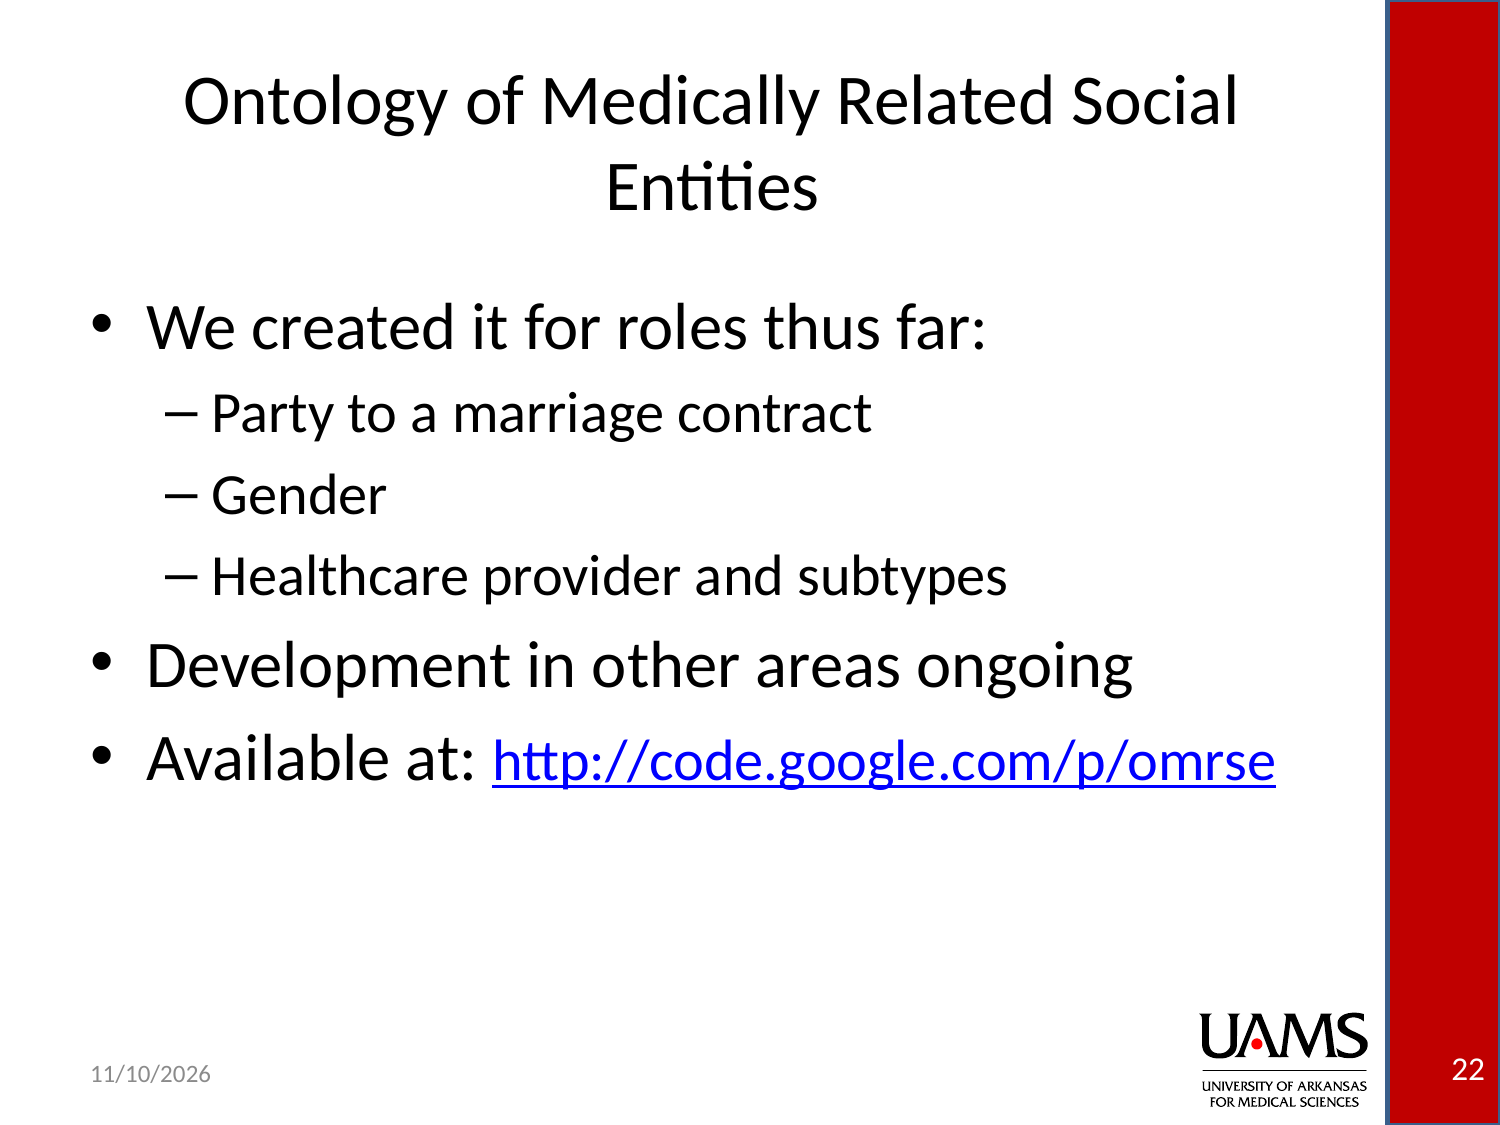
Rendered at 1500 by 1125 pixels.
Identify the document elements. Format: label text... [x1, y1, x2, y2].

title Ontology of Medically Related Social Entities [75, 45, 1350, 233]
list We created it for roles thus far: Party to a marriage contract Gender Healthcare provider and subtypes Development in other areas ongoing Available at: http://code.google.com/p/omrse [75, 275, 1350, 1018]
